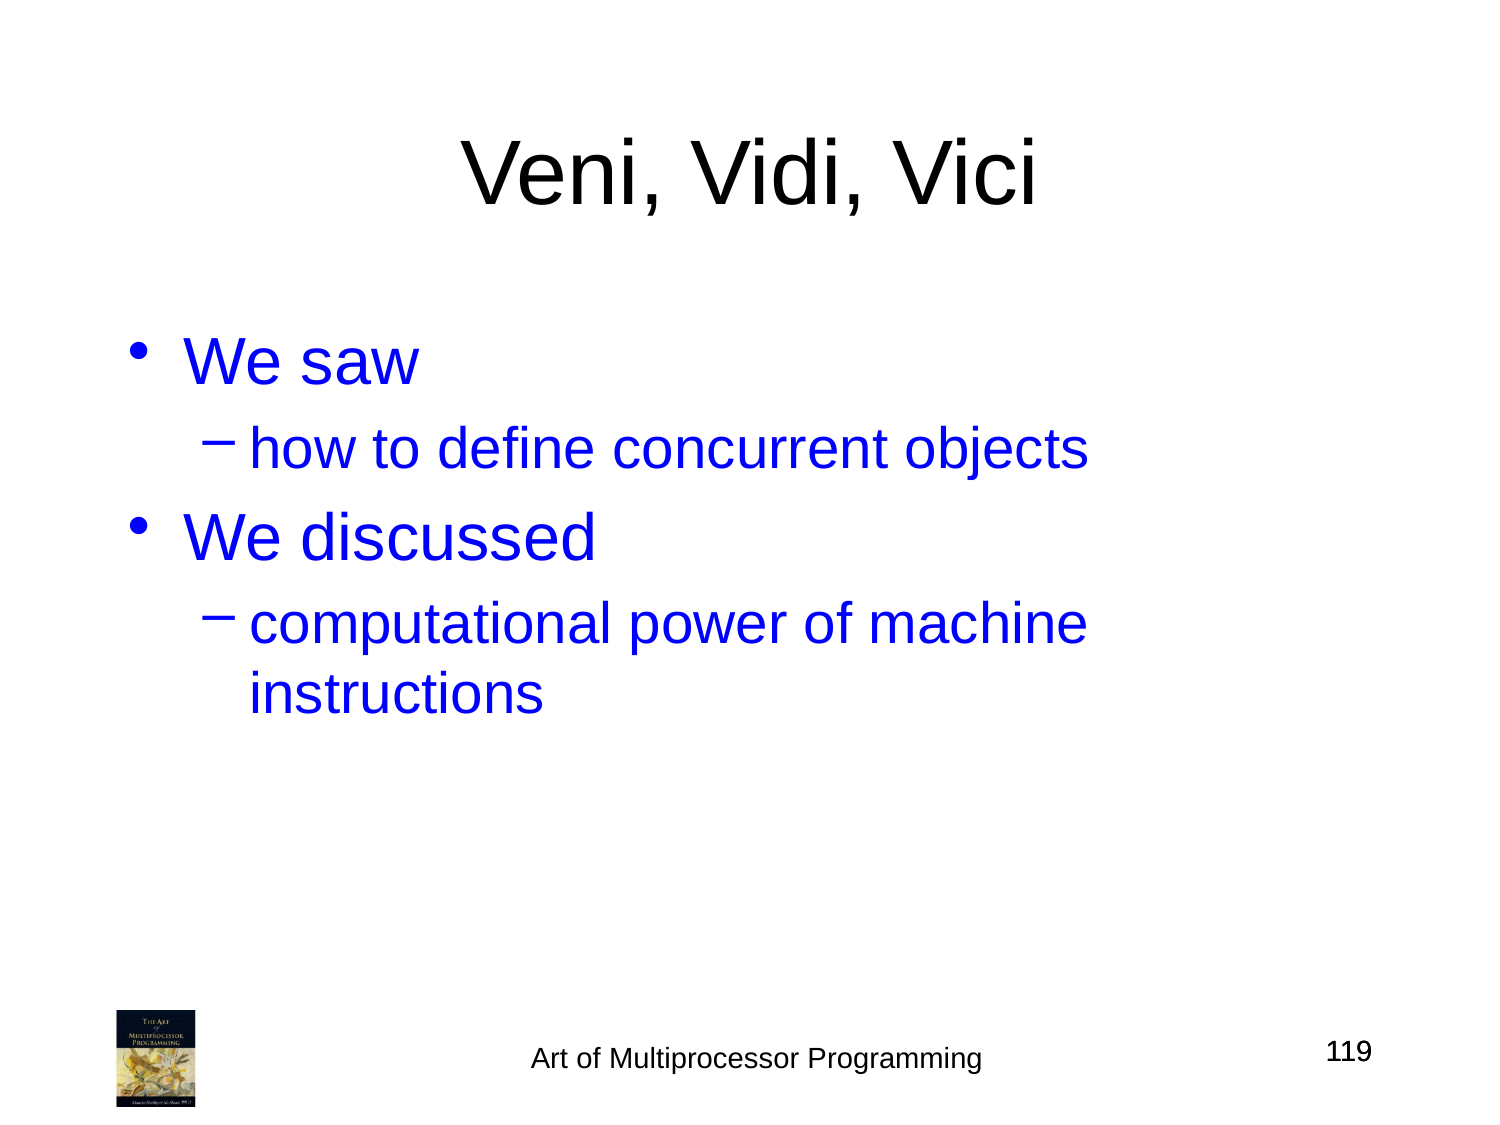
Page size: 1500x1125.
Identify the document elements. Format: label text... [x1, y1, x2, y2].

footer Art of Multiprocessor Programming [484, 1031, 1030, 1107]
list We saw how to define concurrent objects We discussed computational power of machine instructions [112, 310, 1388, 891]
slide_number 119 [1074, 1024, 1388, 1101]
picture [107, 1010, 204, 1107]
title Veni, Vidi, Vici [112, 73, 1388, 262]
